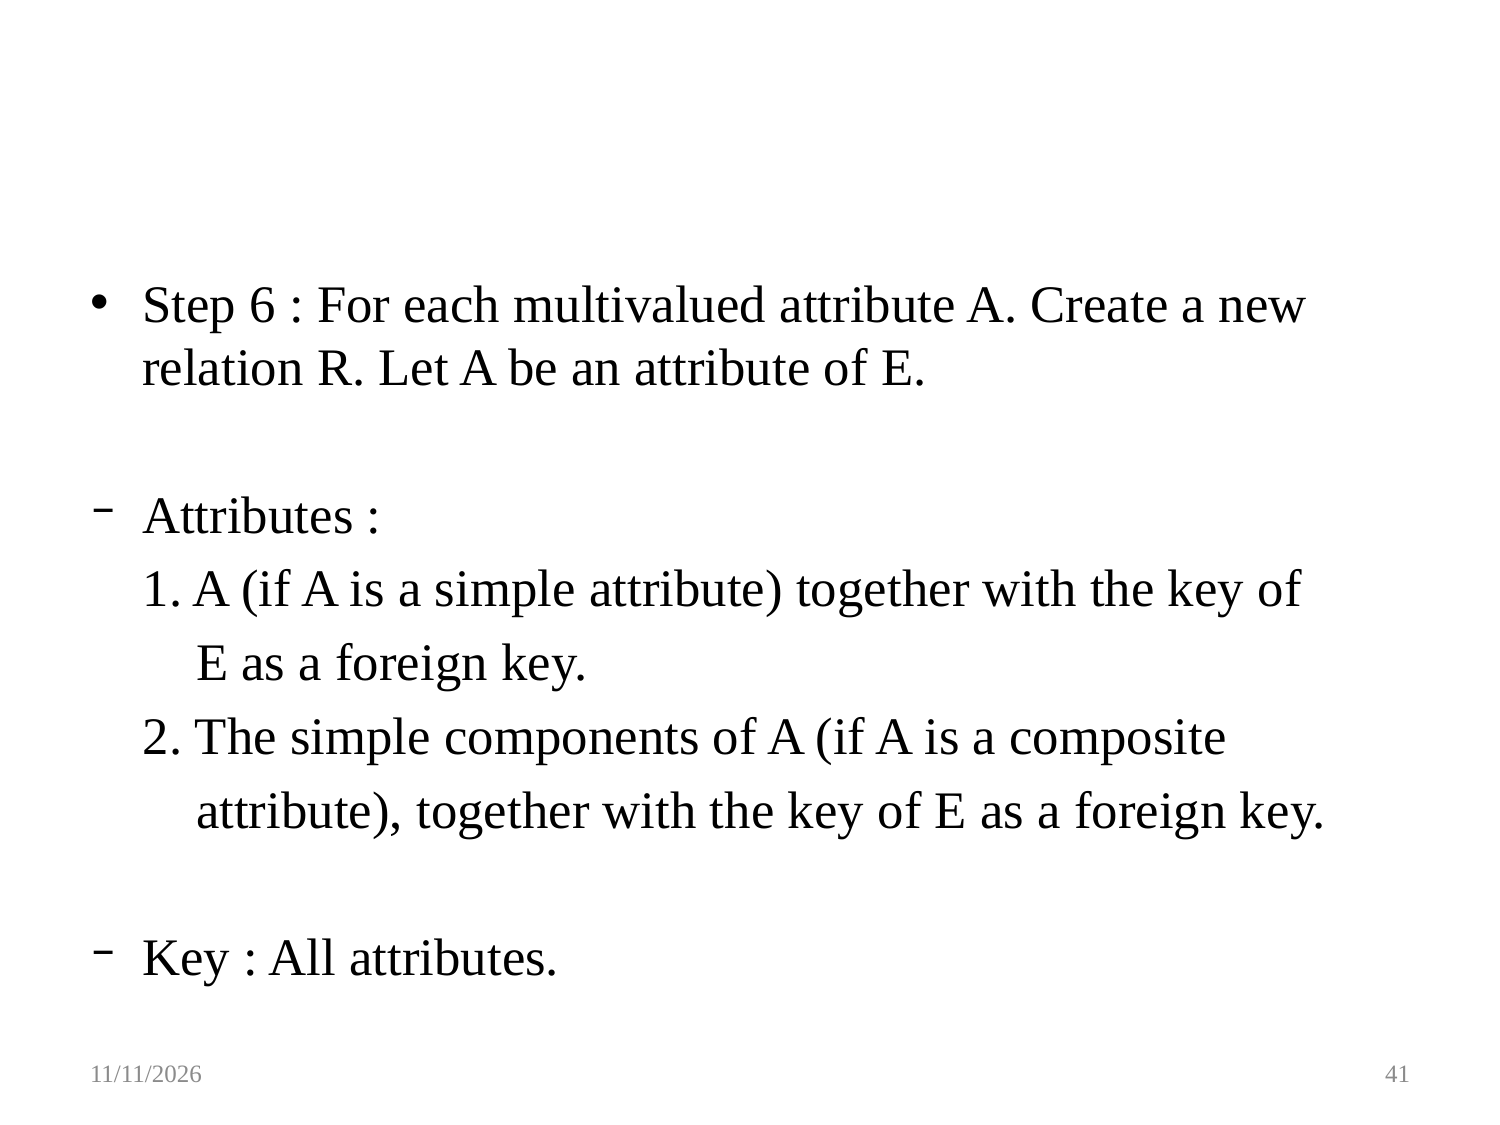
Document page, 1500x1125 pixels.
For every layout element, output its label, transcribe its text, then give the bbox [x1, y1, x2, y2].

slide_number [75, 1042, 425, 1103]
slide_number 41 [1074, 1042, 1425, 1103]
list Step 6 : For each multivalued attribute A. Create a new relation R. Let A be an attribute of E. Attributes : 1. A (if A is a simple attribute) together with the key of E as a foreign key. 2. The simple components of A (if A is a composite attribute), together with the key of E as a foreign key. Key : All attributes. [75, 262, 1425, 1005]
